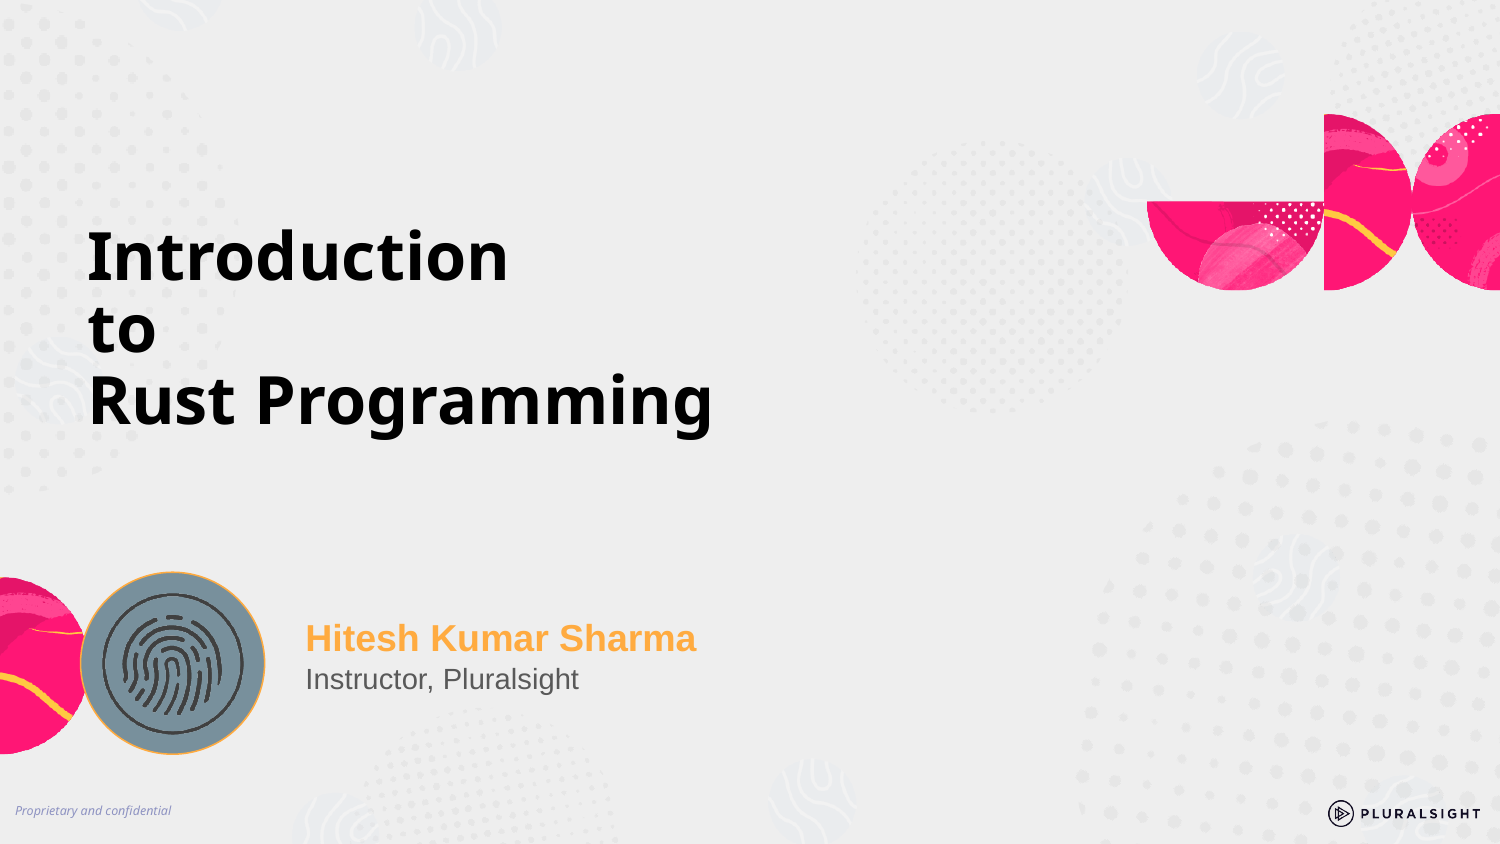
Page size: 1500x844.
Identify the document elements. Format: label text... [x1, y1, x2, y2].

list Hitesh Kumar Sharma [305, 619, 1018, 664]
title Introduction to Rust Programming [72, 321, 1397, 447]
list Instructor, Pluralsight [305, 664, 1018, 710]
picture [0, 0, 1500, 844]
